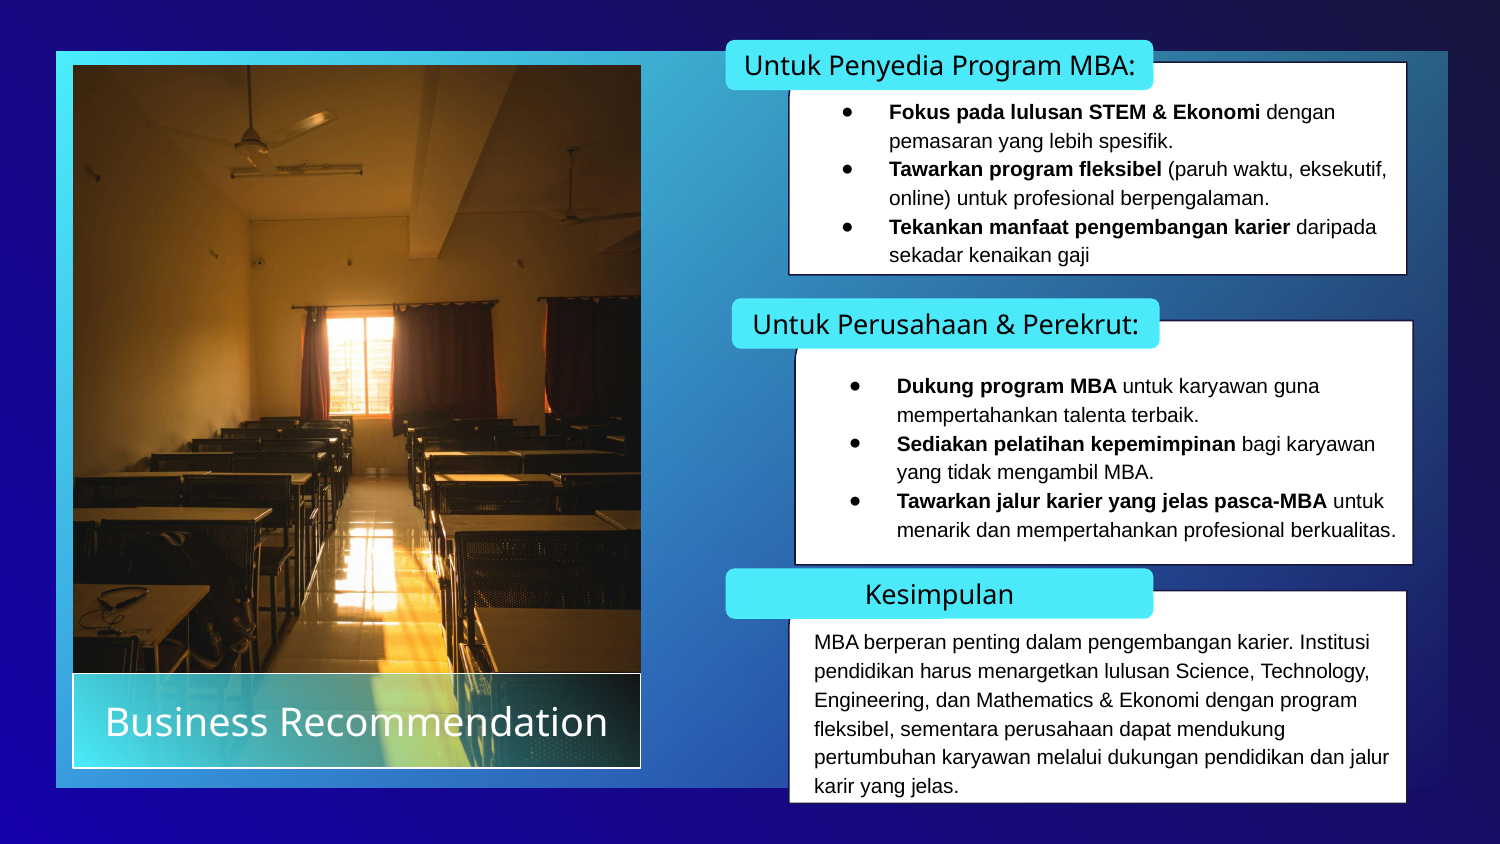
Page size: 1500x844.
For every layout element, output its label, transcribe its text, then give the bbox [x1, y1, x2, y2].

text_box Kesimpulan [726, 569, 1153, 619]
text_box MBA berperan penting dalam pengembangan karier. Institusi pendidikan harus menargetkan lulusan Science, Technology, Engineering, dan Mathematics & Ekonomi dengan program fleksibel, sementara perusahaan dapat mendukung pertumbuhan karyawan melalui dukungan pendidikan dan jalur karir yang jelas. [788, 590, 1407, 804]
text_box Fokus pada lulusan STEM & Ekonomi dengan pemasaran yang lebih spesifik. Tawarkan program fleksibel (paruh waktu, eksekutif, online) untuk profesional berpengalaman. Tekankan manfaat pengembangan karier daripada sekadar kenaikan gaji [788, 62, 1407, 275]
text_box Untuk Perusahaan & Perekrut: [732, 299, 1159, 348]
text_box Dukung program MBA untuk karyawan guna mempertahankan talenta terbaik. Sediakan pelatihan kepemimpinan bagi karyawan yang tidak mengambil MBA. Tawarkan jalur karier yang jelas pasca-MBA untuk menarik dan mempertahankan profesional berkualitas. [795, 320, 1414, 565]
text_box Untuk Penyedia Program MBA: [726, 40, 1153, 90]
picture [72, 65, 641, 769]
